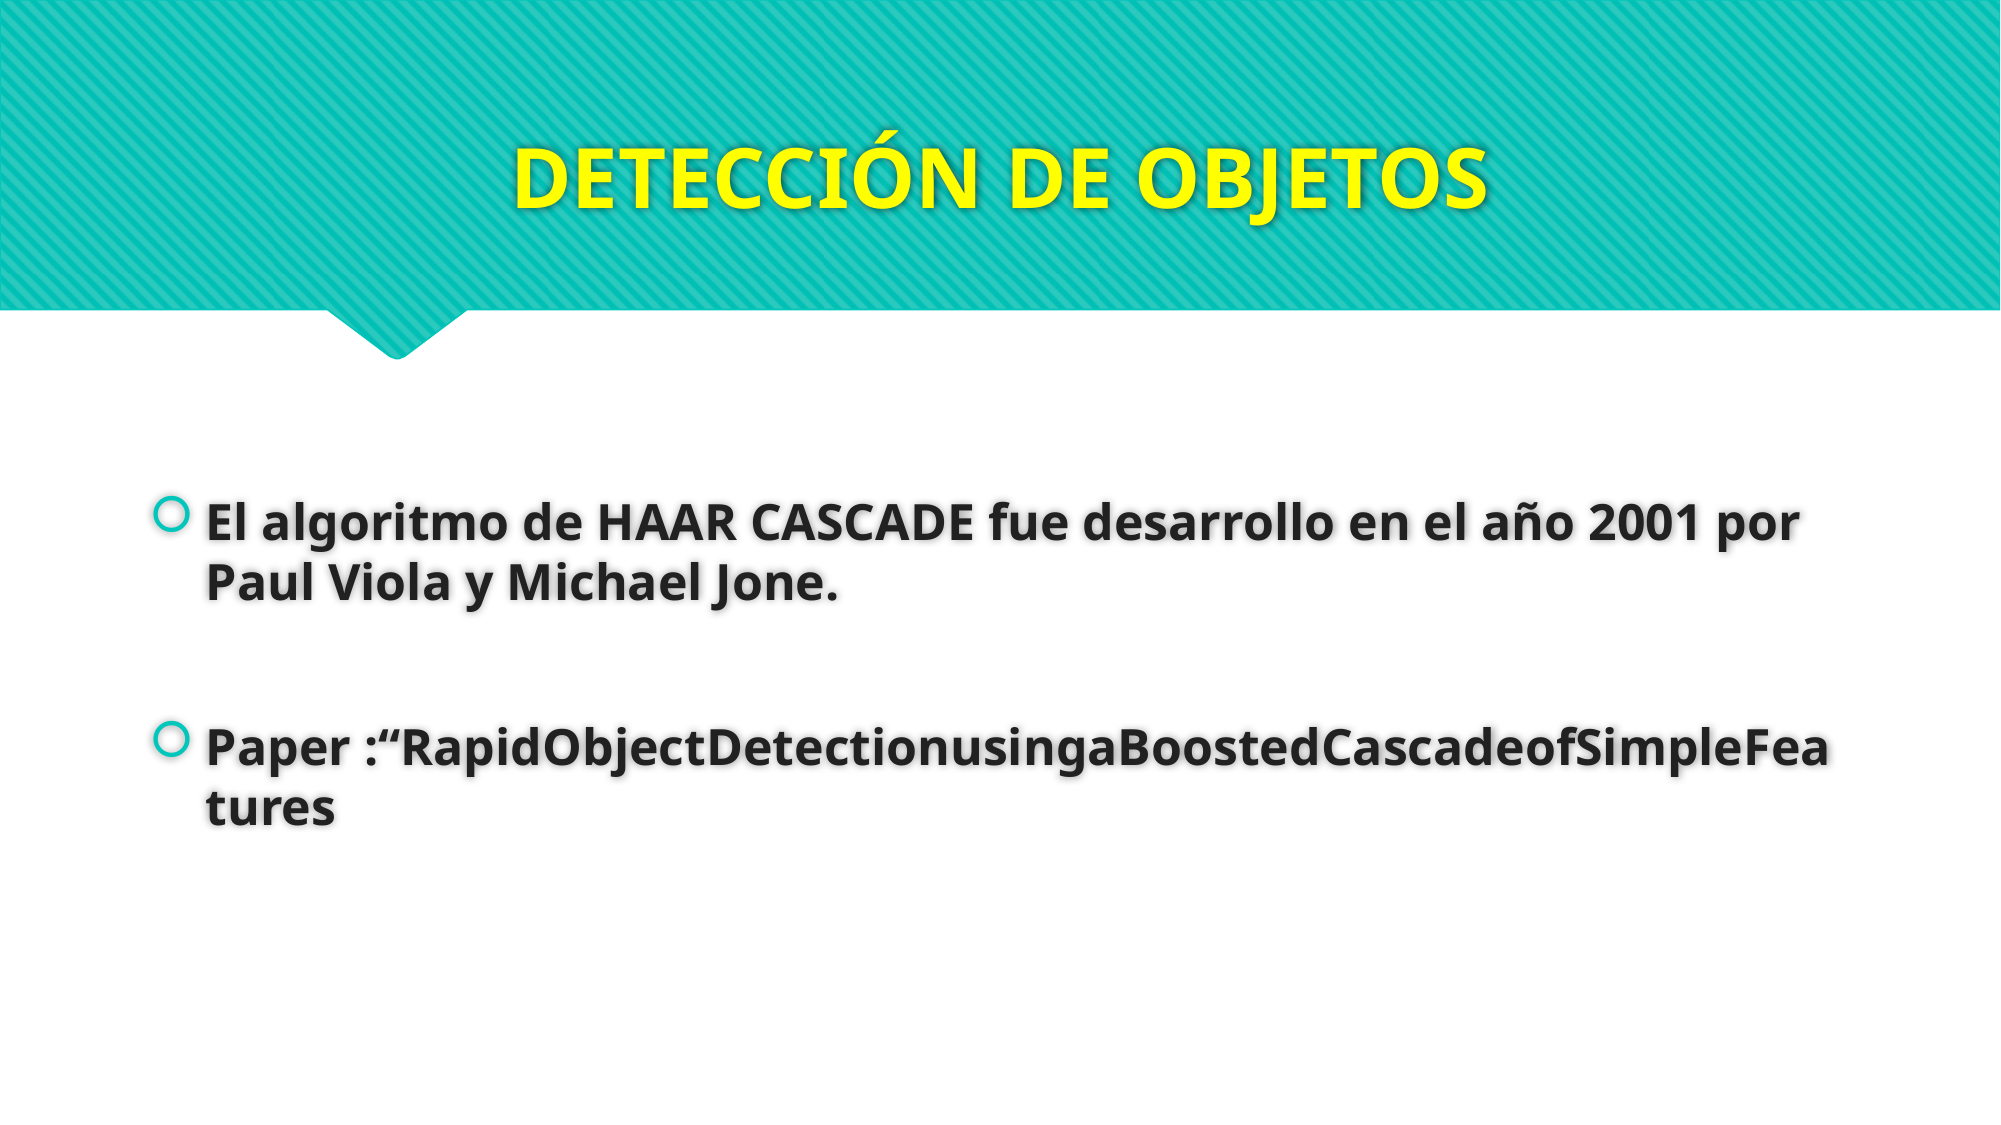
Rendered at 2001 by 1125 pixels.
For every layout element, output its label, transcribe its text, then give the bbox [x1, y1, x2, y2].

title DETECCIÓN DE OBJETOS [132, 73, 1868, 233]
list El algoritmo de HAAR CASCADE fue desarrollo en el año 2001 por Paul Viola y Michael Jone. Paper :“RapidObjectDetectionusingaBoostedCascadeofSimpleFeatures [134, 364, 1866, 962]
